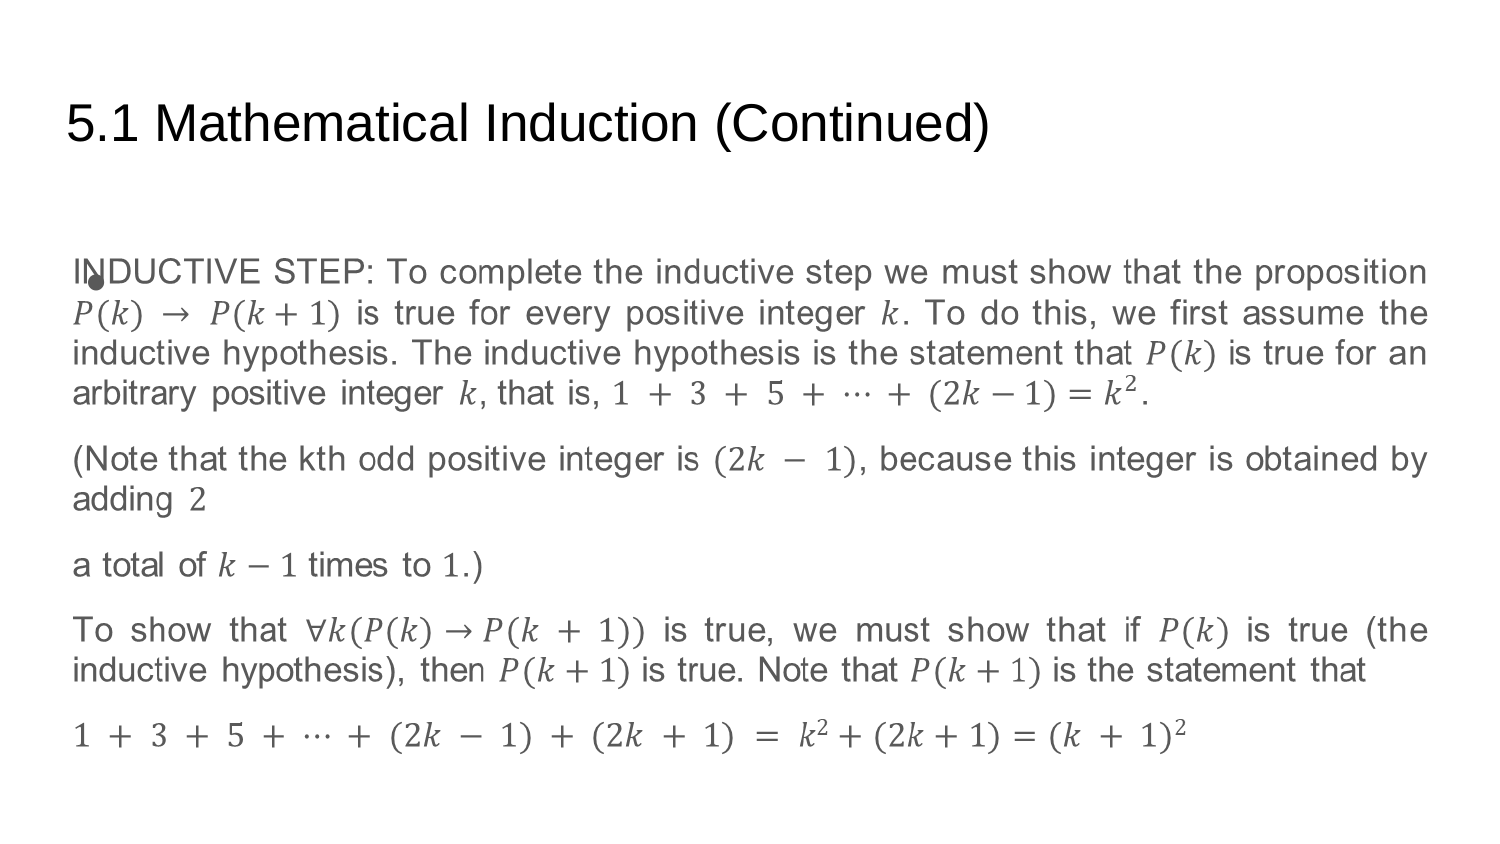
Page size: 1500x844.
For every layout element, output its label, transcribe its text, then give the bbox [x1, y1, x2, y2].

title 5.1 Mathematical Induction (Continued) [51, 72, 1449, 167]
list [51, 236, 1449, 797]
